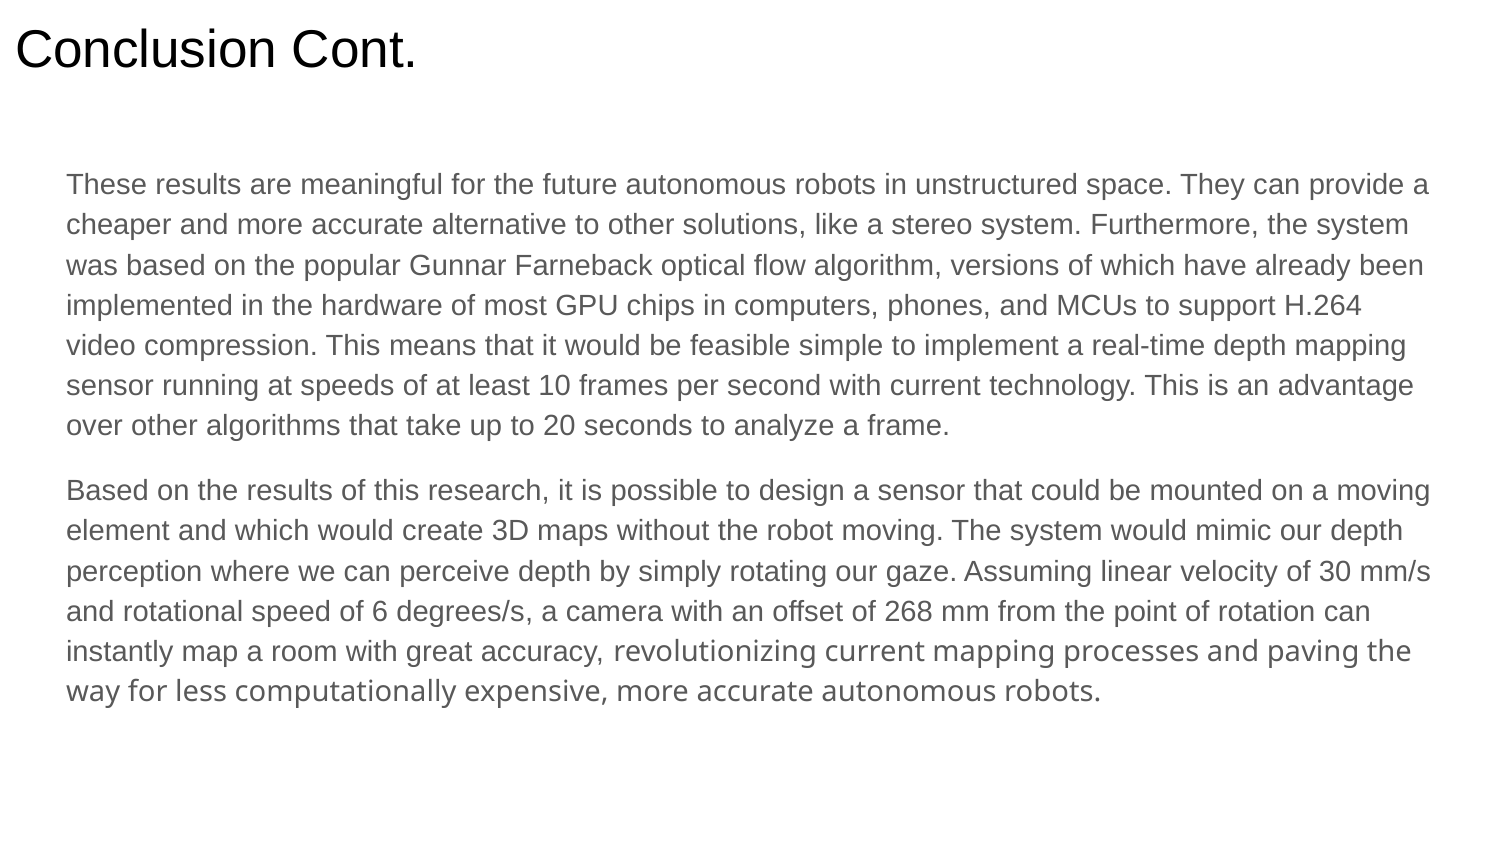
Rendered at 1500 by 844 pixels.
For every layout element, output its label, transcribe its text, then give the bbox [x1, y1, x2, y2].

title Conclusion Cont. [0, 0, 1398, 94]
list These results are meaningful for the future autonomous robots in unstructured space. They can provide a cheaper and more accurate alternative to other solutions, like a stereo system. Furthermore, the system was based on the popular Gunnar Farneback optical flow algorithm, versions of which have already been implemented in the hardware of most GPU chips in computers, phones, and MCUs to support H.264 video compression. This means that it would be feasible simple to implement a real-time depth mapping sensor running at speeds of at least 10 frames per second with current technology. This is an advantage over other algorithms that take up to 20 seconds to analyze a frame. Based on the results of this research, it is possible to design a sensor that could be mounted on a moving element and which would create 3D maps without the robot moving. The system would mimic our depth perception where we can perceive depth by simply rotating our gaze. Assuming linear velocity of 30 mm/s and rotational speed of 6 degrees/s, a camera with an offset of 268 mm from the point of rotation can instantly map a room with great accuracy, revolutionizing current mapping processes and paving the way for less computationally expensive, more accurate autonomous robots. [51, 145, 1449, 775]
